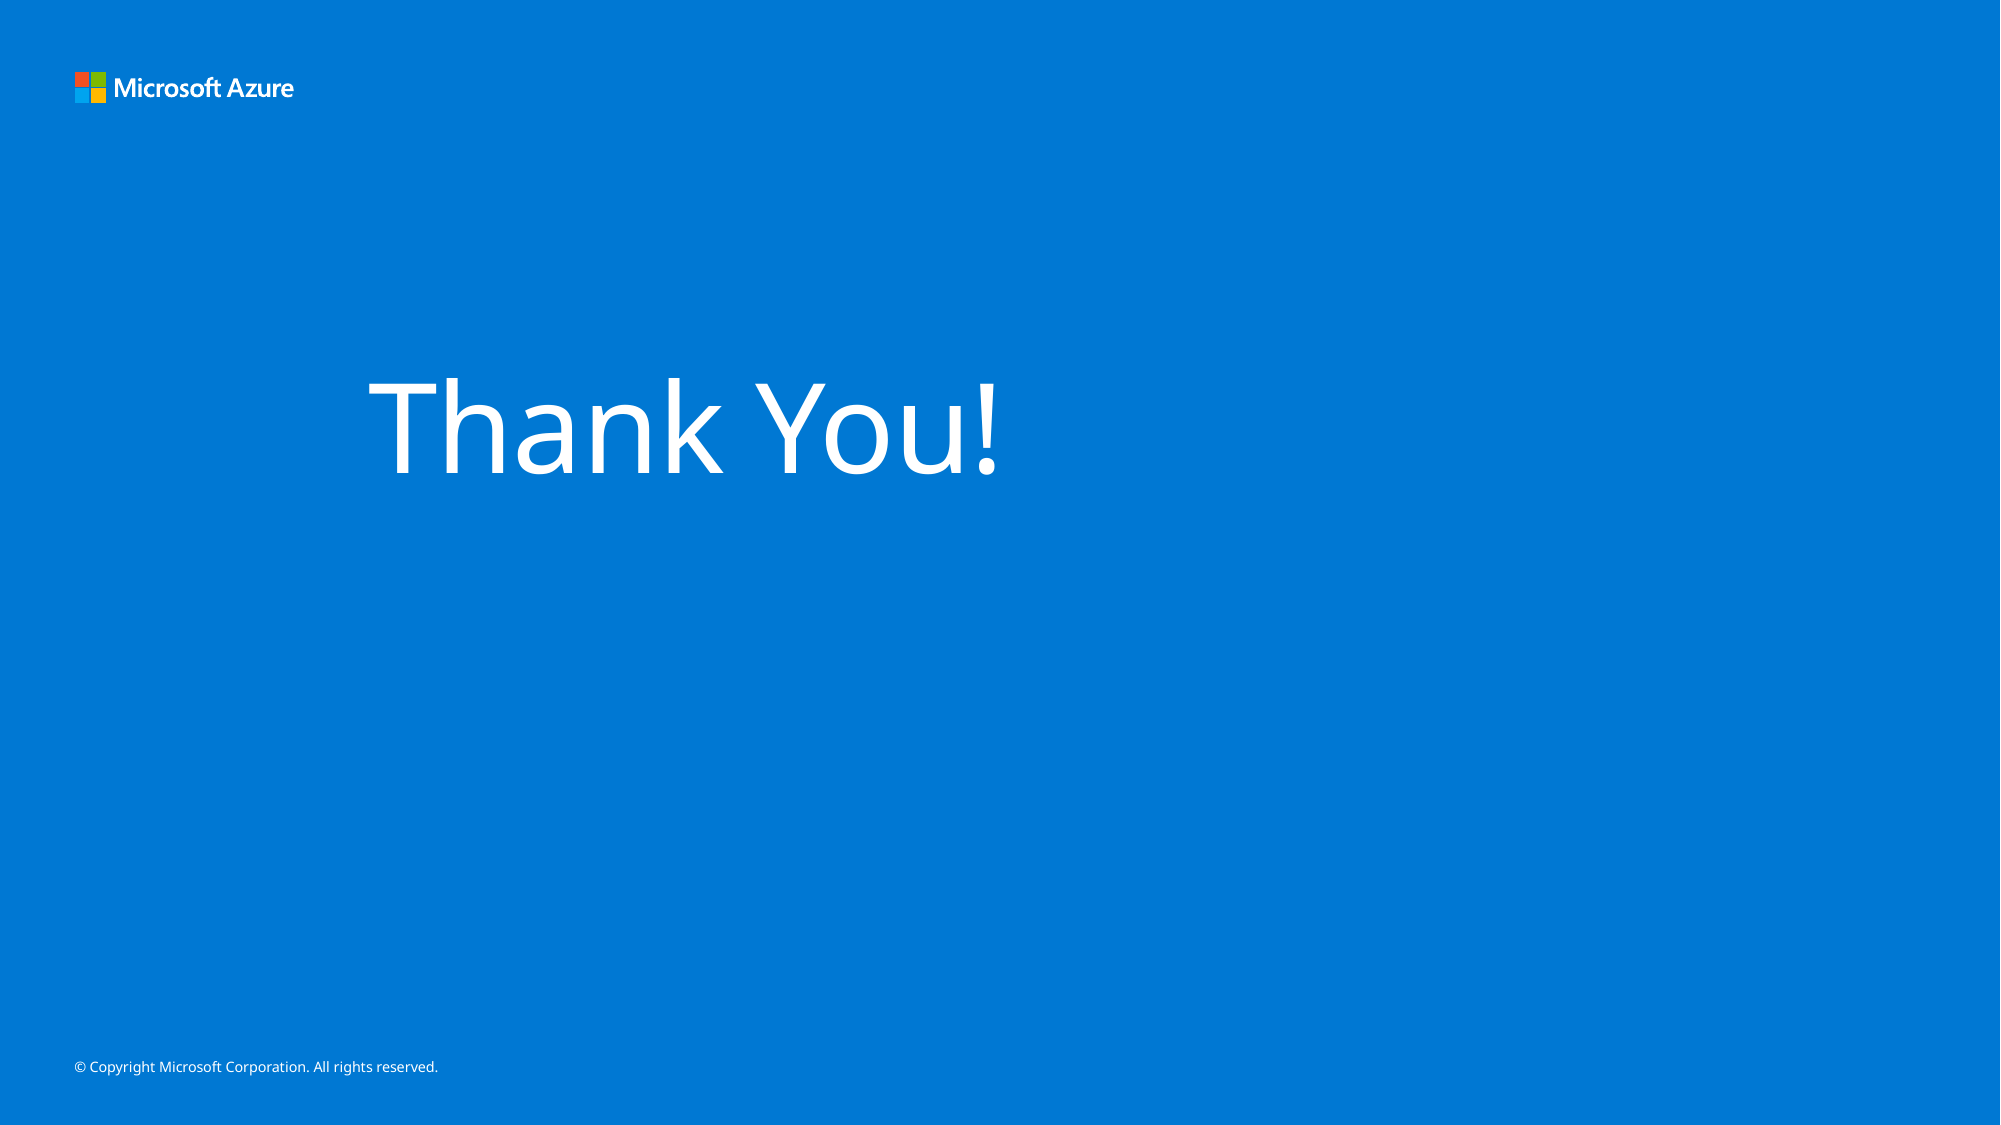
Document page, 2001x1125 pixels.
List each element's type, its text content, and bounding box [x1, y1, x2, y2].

title Thank You! [74, 302, 1298, 545]
